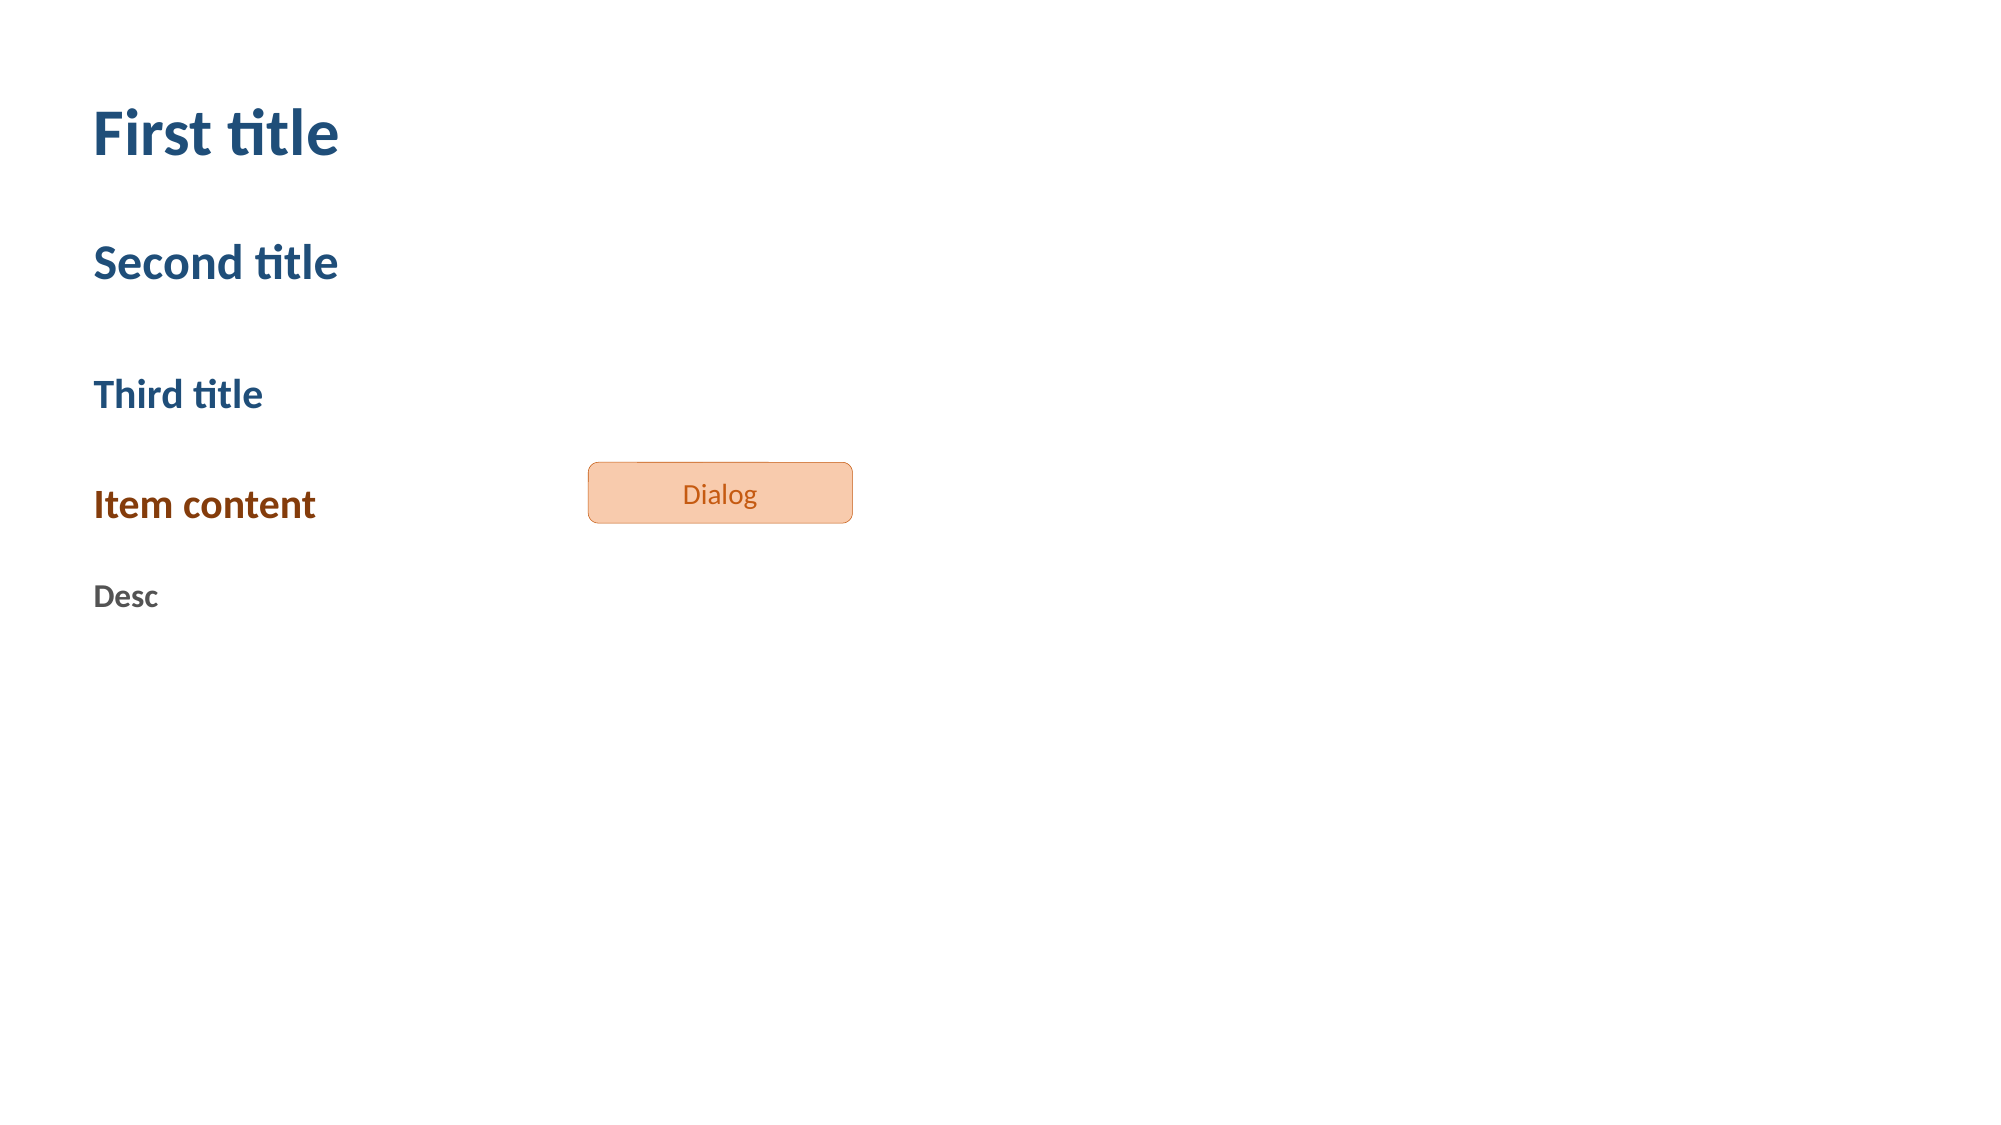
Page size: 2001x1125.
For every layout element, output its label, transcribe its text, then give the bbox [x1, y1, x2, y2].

text_box Item content [73, 461, 459, 544]
text_box Dialog [587, 461, 854, 525]
text_box Desc [73, 552, 459, 635]
text_box First title [73, 87, 763, 170]
text_box Third title [73, 350, 459, 433]
text_box Second title [73, 219, 459, 301]
